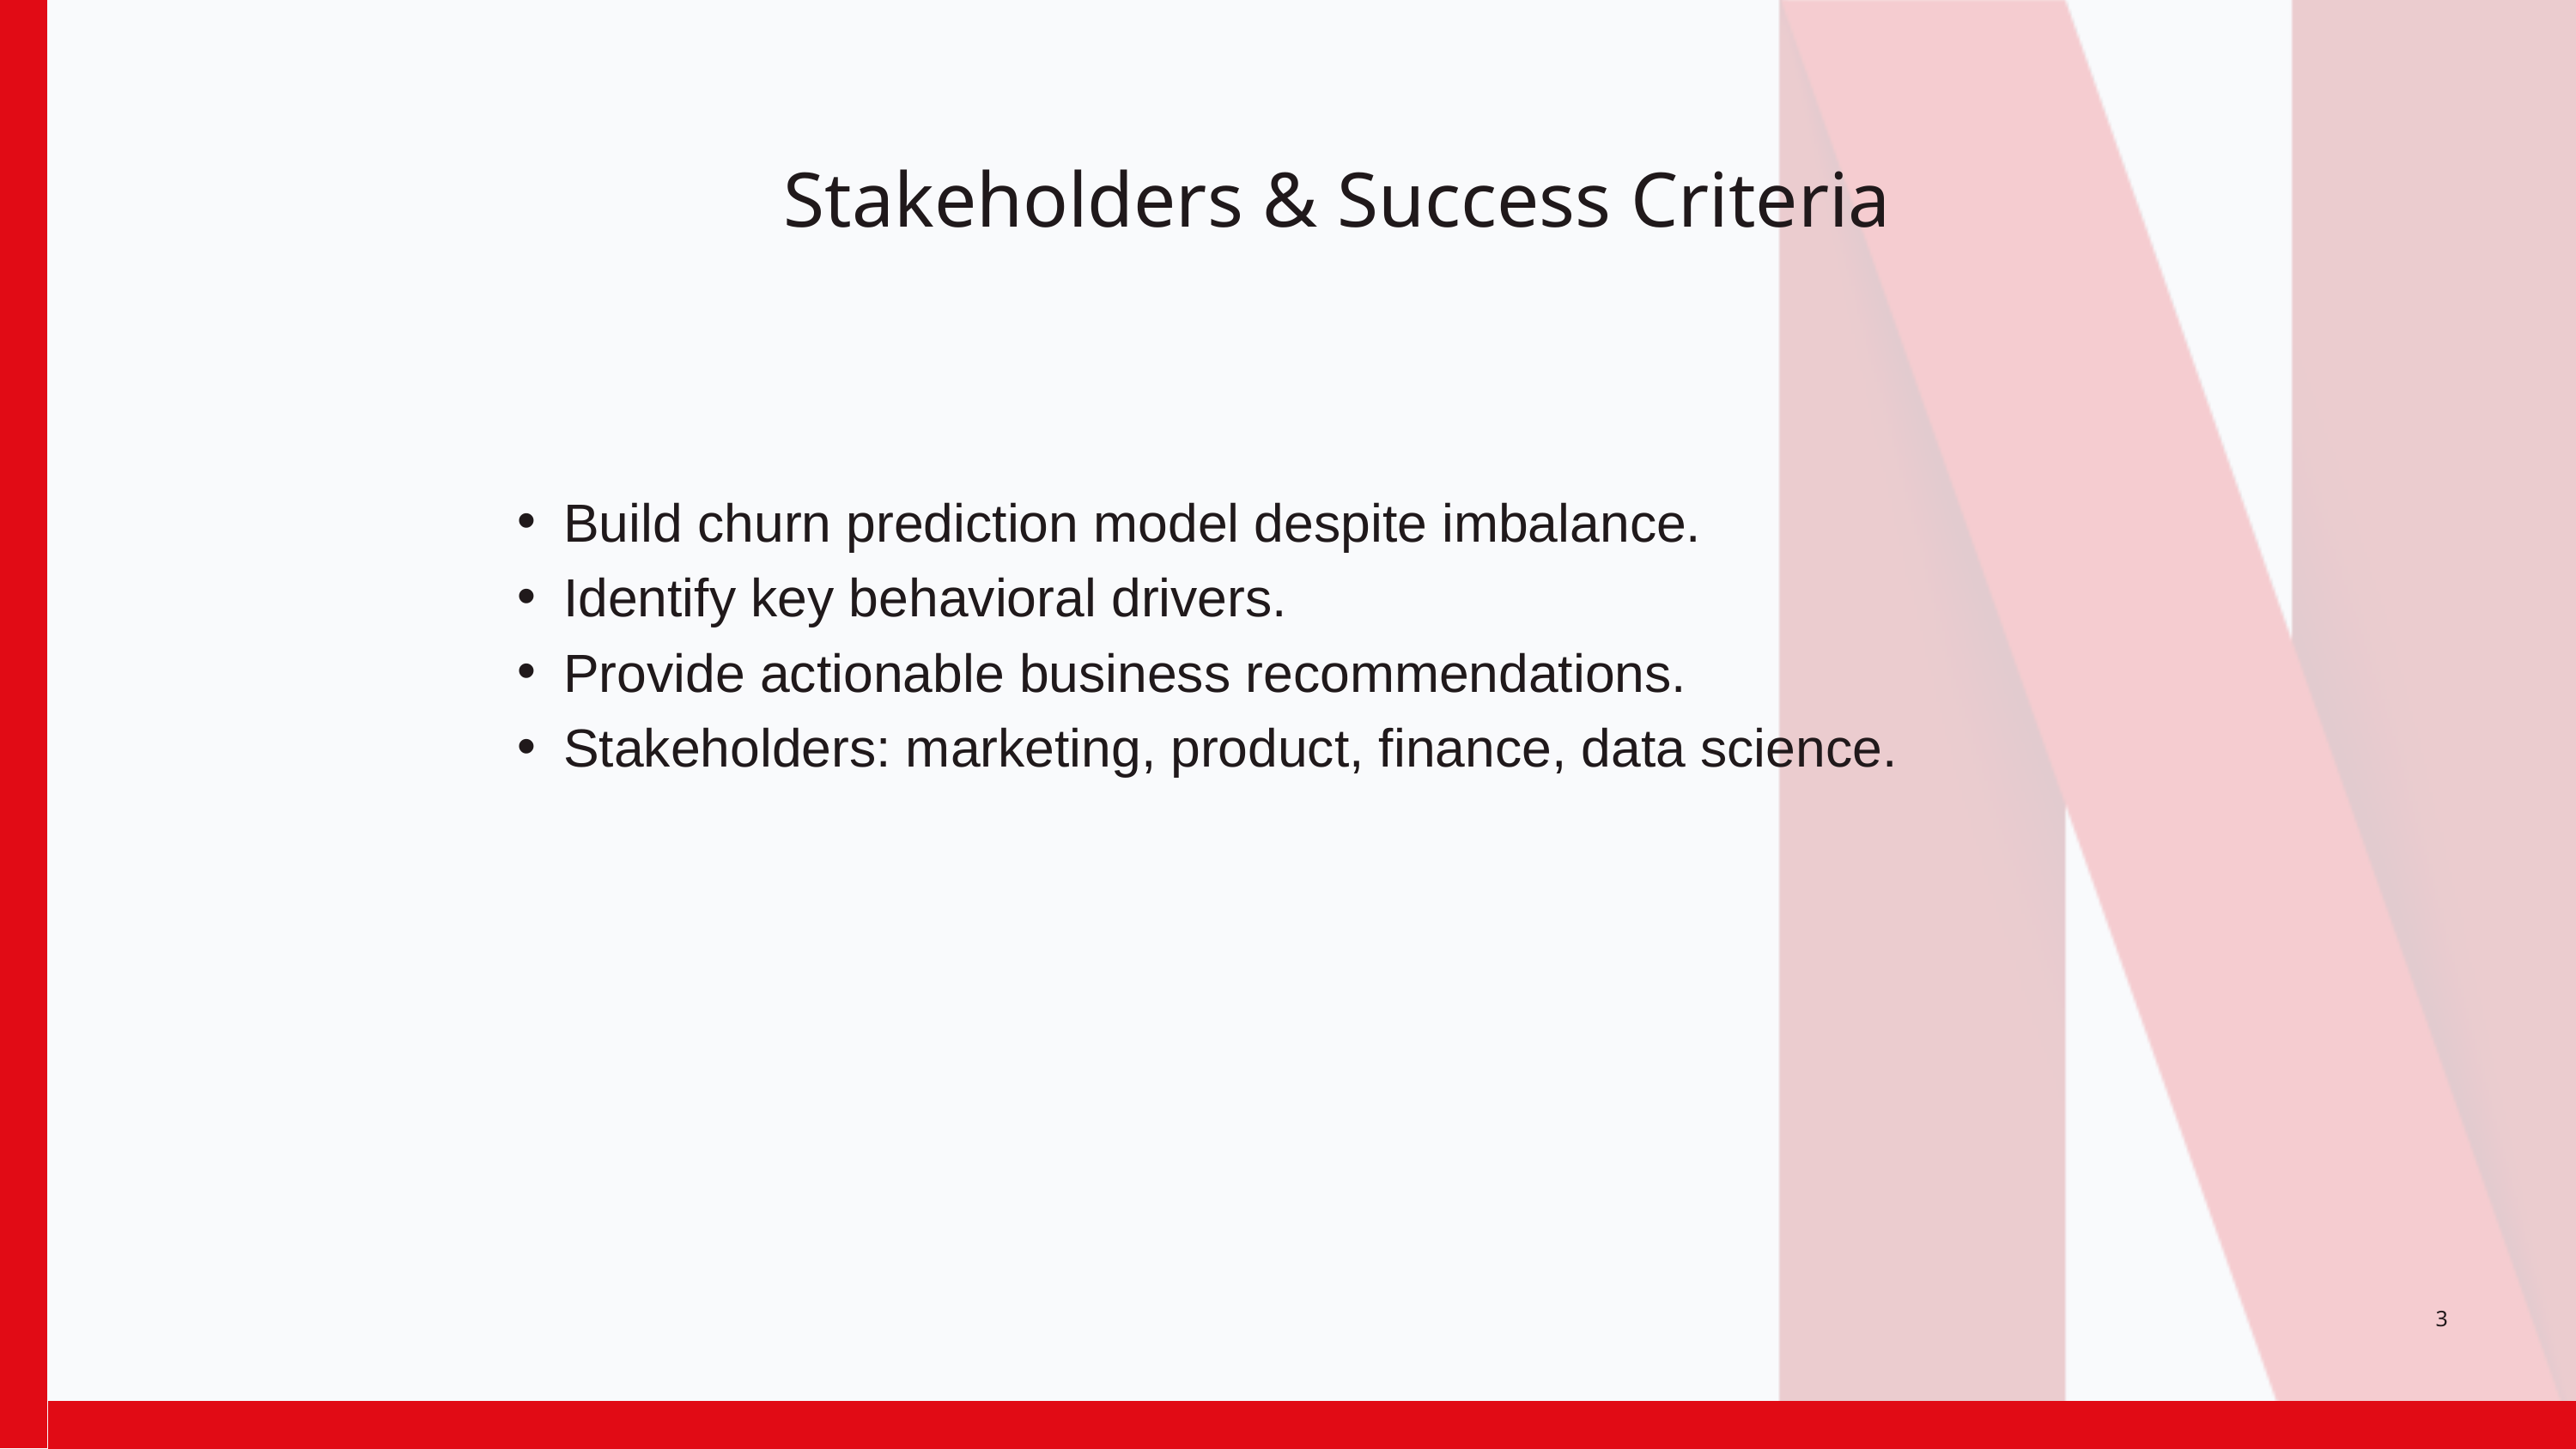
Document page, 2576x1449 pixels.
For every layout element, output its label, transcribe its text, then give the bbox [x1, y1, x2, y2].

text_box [1301, 147, 1350, 1449]
text_box Build churn prediction model despite imbalance. Identify key behavioral drivers. Provide actionable business recommendations. Stakeholders: marketing, product, finance, data science. [471, 477, 1296, 779]
text_box 3 [2435, 1300, 2448, 1331]
text_box Build churn prediction model despite imbalance. Identify key behavioral drivers. Provide actionable business recommendations. Stakeholders: marketing, product, finance, data science. [1356, 477, 1905, 779]
text_box [1455, 0, 2576, 1401]
text_box Stakeholders & Success Criteria [525, 136, 2150, 242]
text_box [0, 0, 48, 1449]
